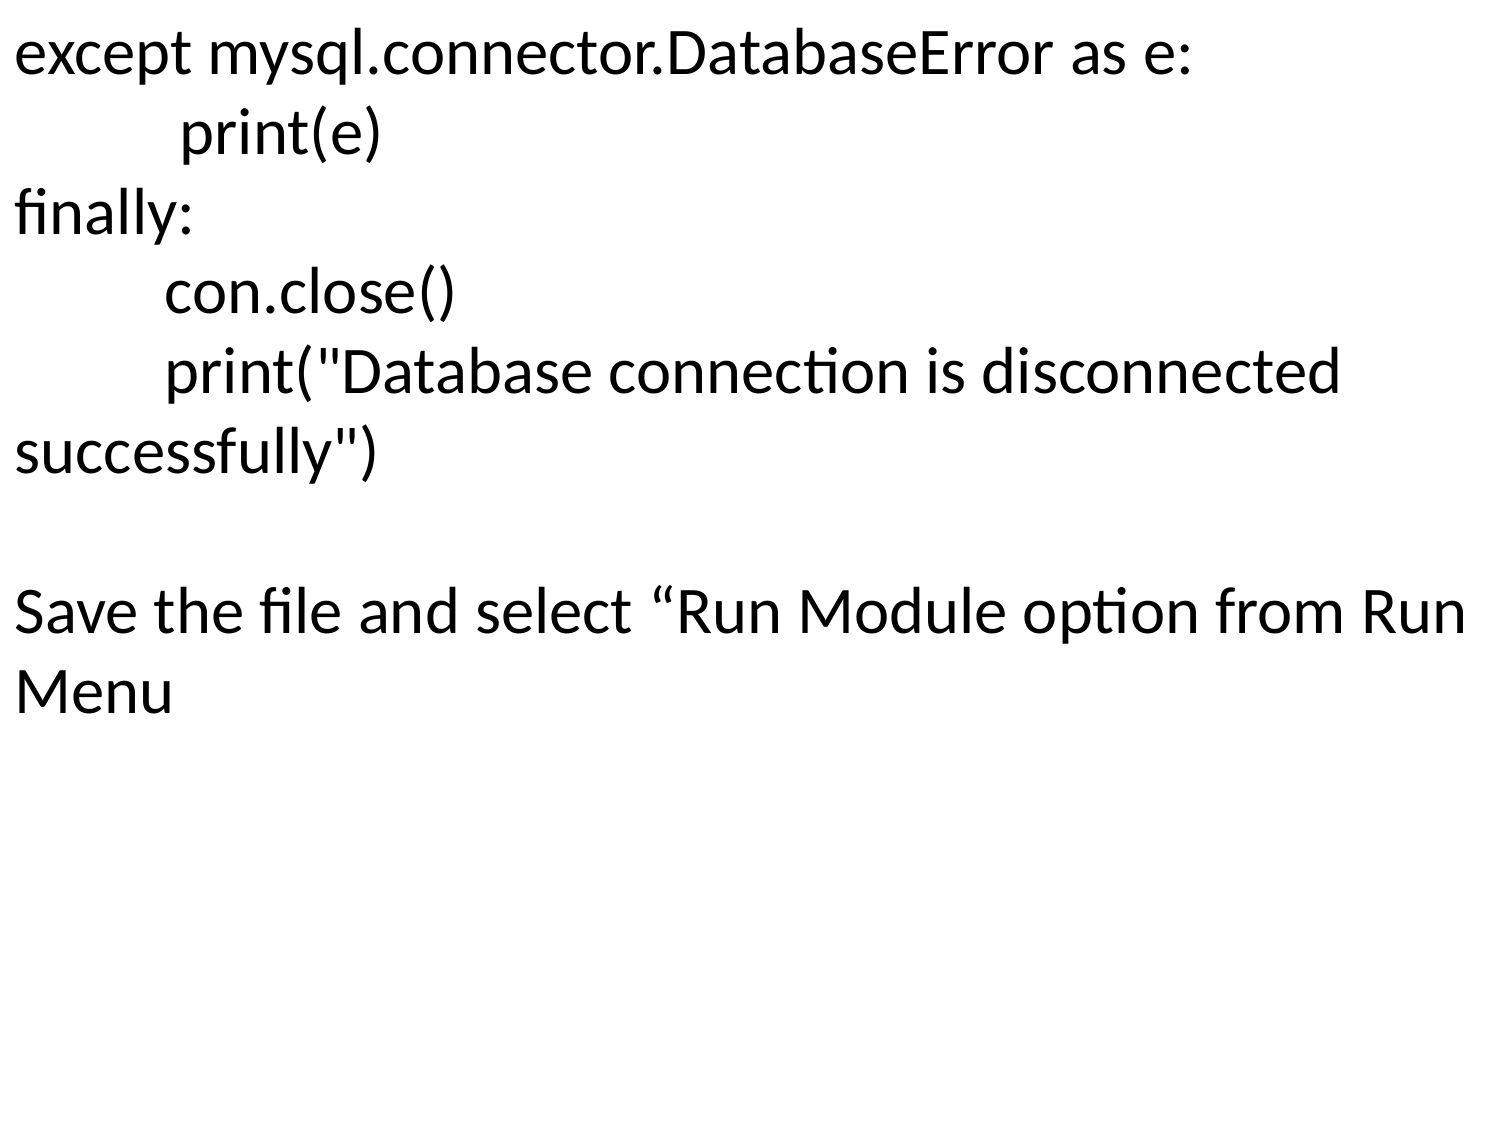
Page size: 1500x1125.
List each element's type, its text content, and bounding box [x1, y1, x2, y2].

text_box except mysql.connector.DatabaseError as e: print(e) finally: con.close() print("Database connection is disconnected successfully") Save the file and select “Run Module option from Run Menu [0, 0, 1500, 735]
